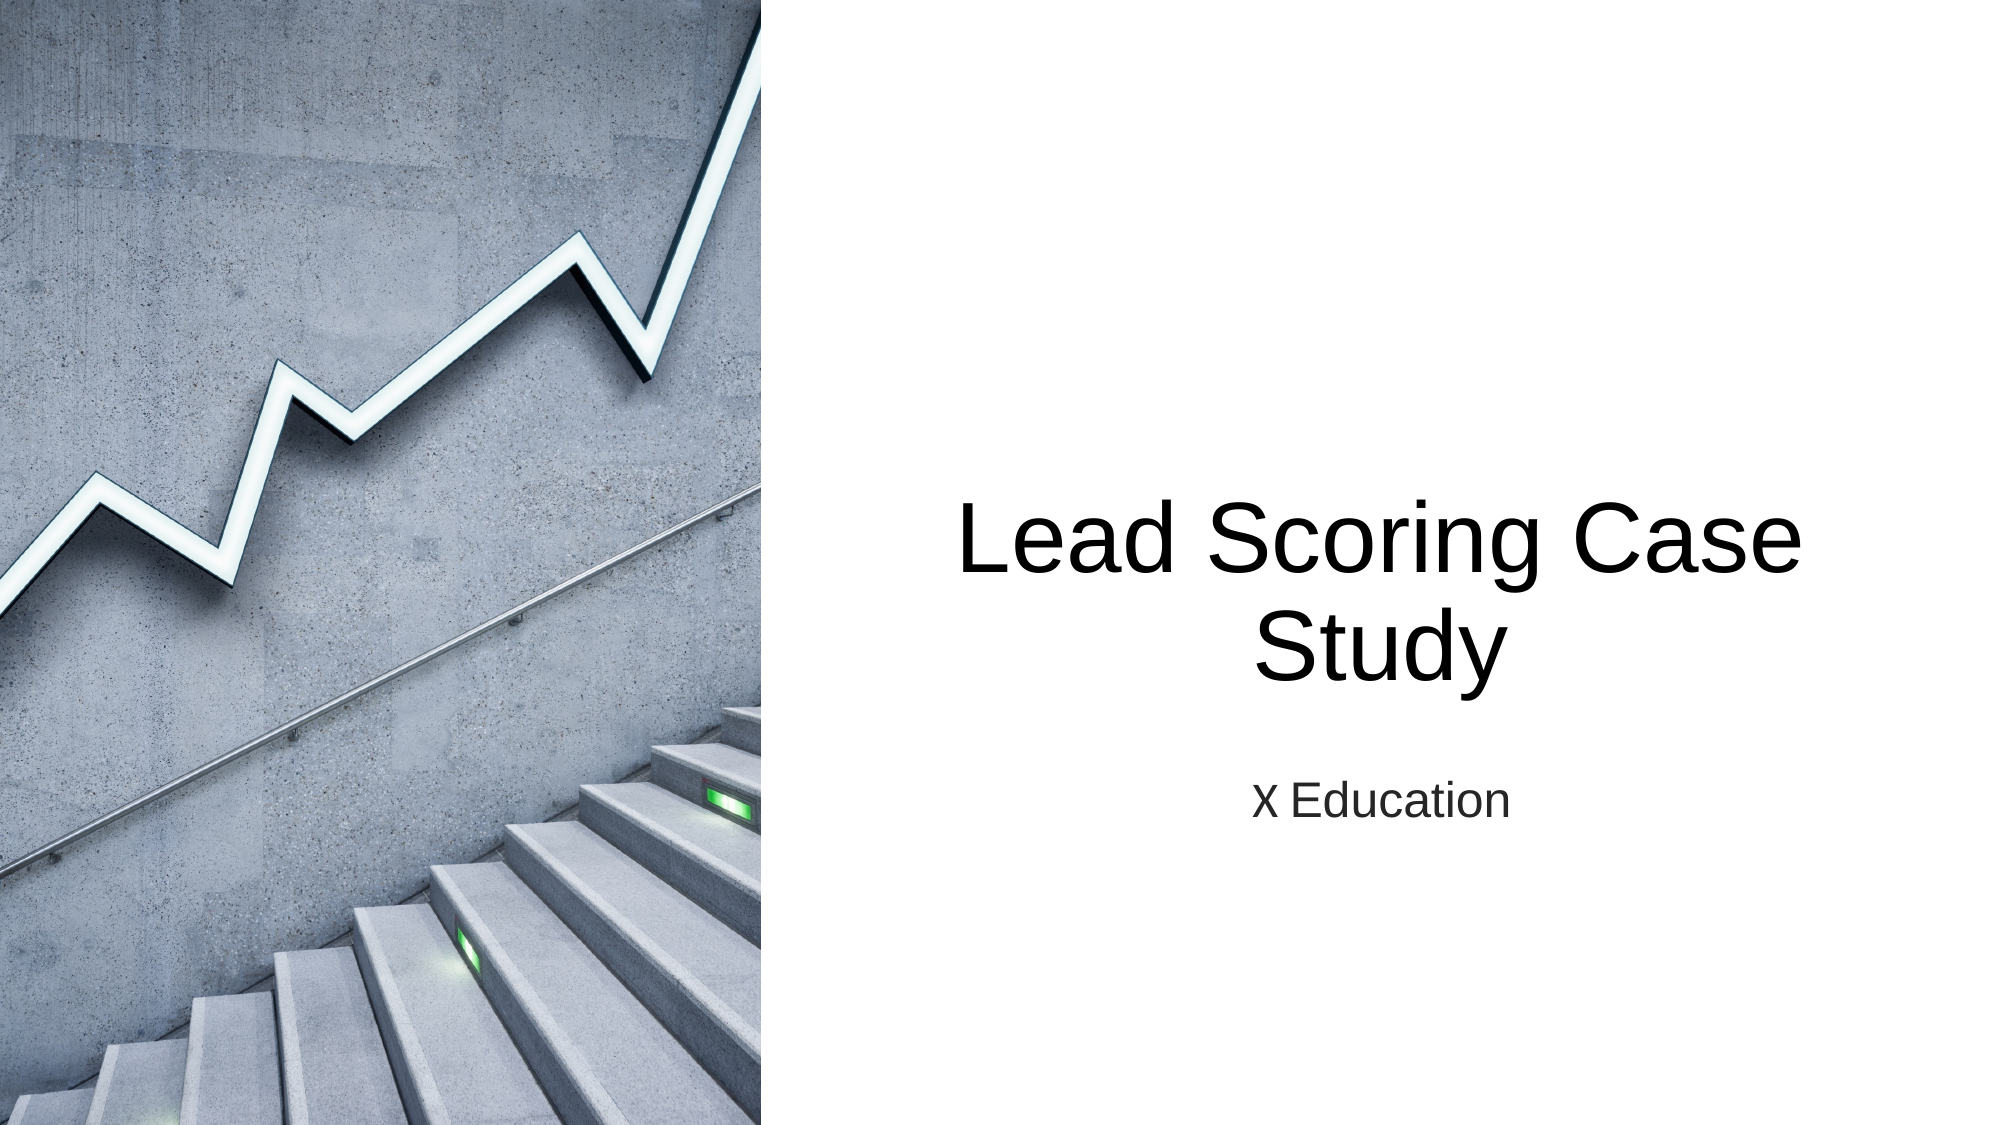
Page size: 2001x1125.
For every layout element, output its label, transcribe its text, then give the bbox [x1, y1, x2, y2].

subtitle X Education [867, 766, 1897, 935]
title Lead Scoring Case Study [867, 104, 1894, 710]
picture [0, 0, 761, 1125]
